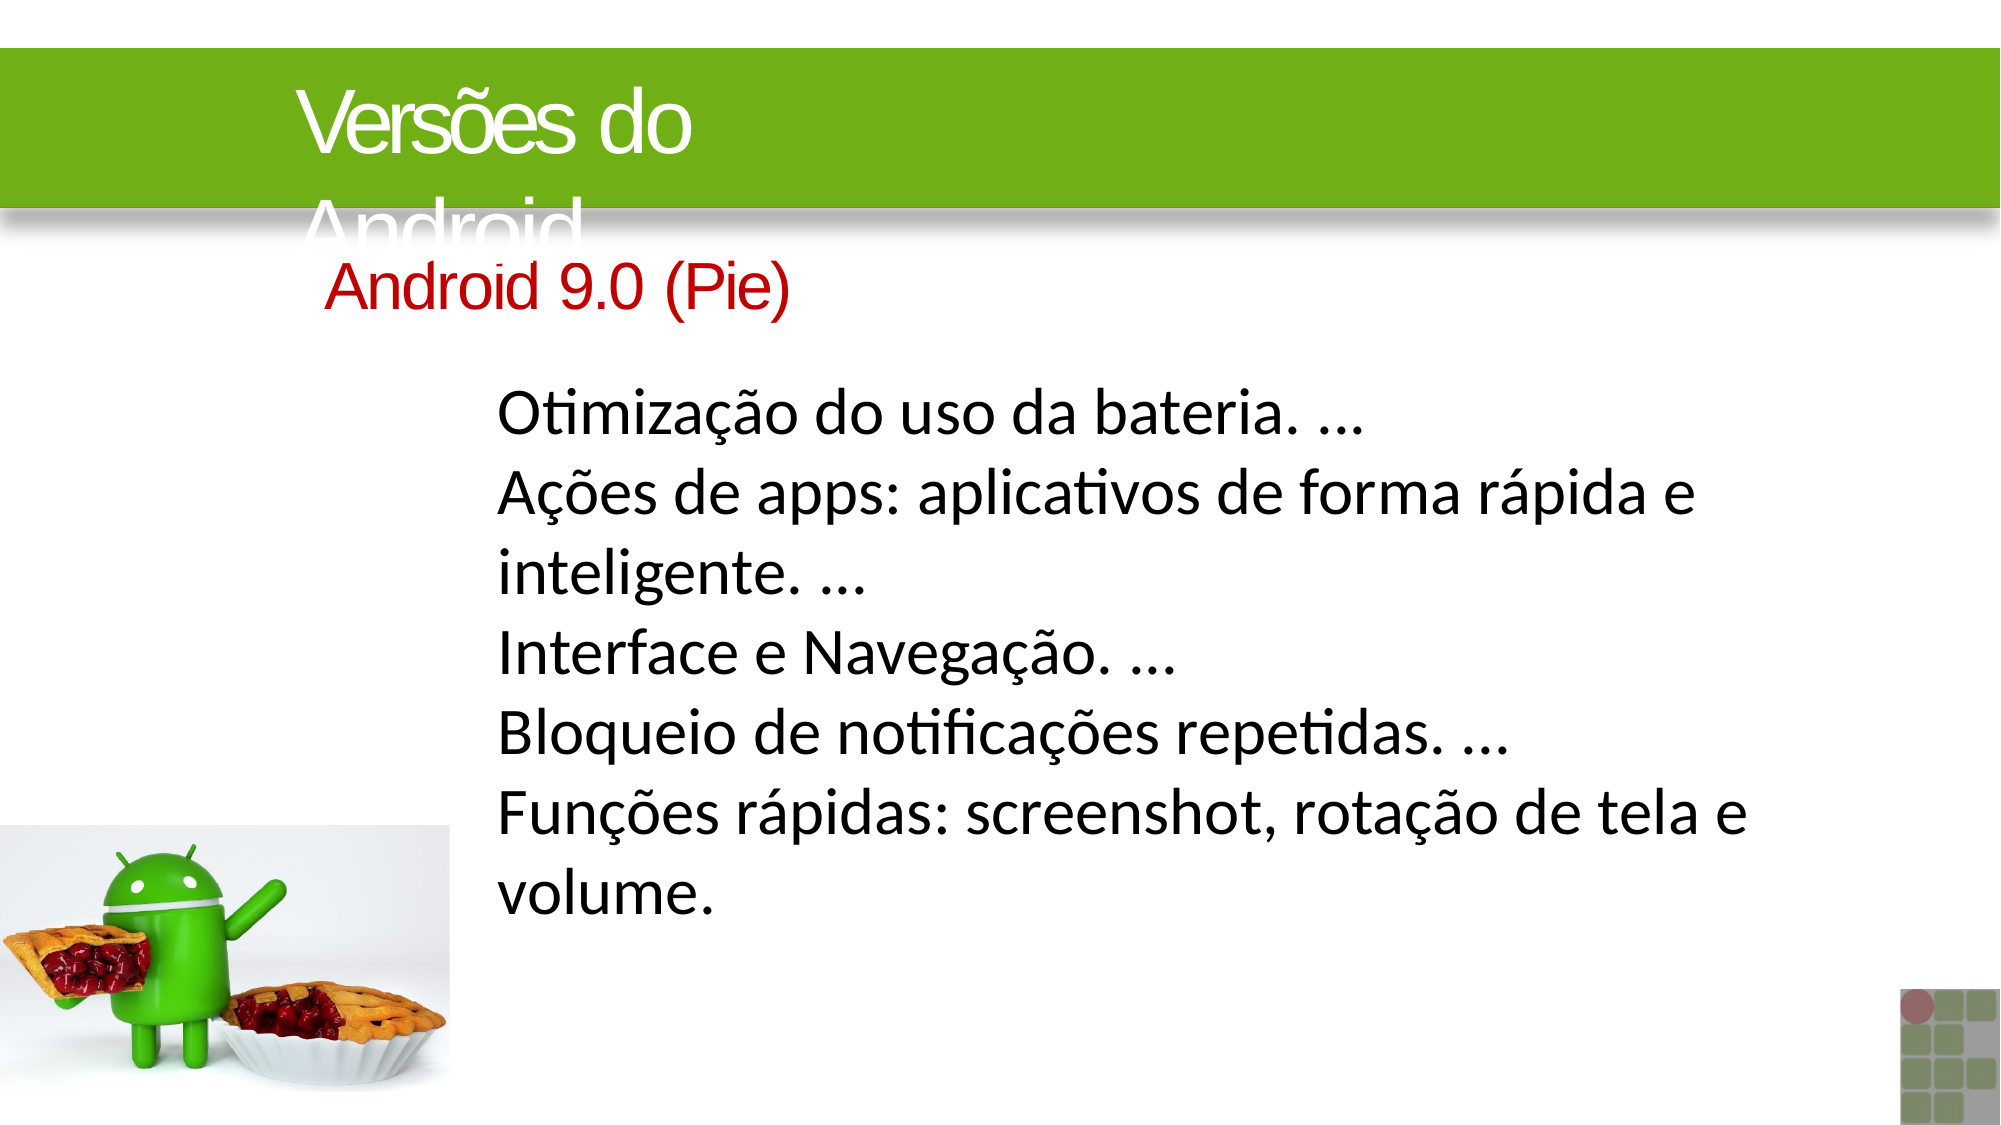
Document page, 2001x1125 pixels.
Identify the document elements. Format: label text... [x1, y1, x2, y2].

picture [0, 824, 450, 1093]
picture [0, 48, 2000, 386]
title Versões do Android [293, 59, 1001, 282]
text_box Otimização do uso da bateria. ... Ações de apps: aplicativos de forma rápida e inteligente. ... Interface e Navegação. ... Bloqueio de notificações repetidas. ... Funções rápidas: screenshot, rotação de tela e volume. [498, 366, 1948, 928]
text_box [1900, 989, 2000, 1125]
text_box Android 9.0 (Pie) [322, 219, 1698, 323]
